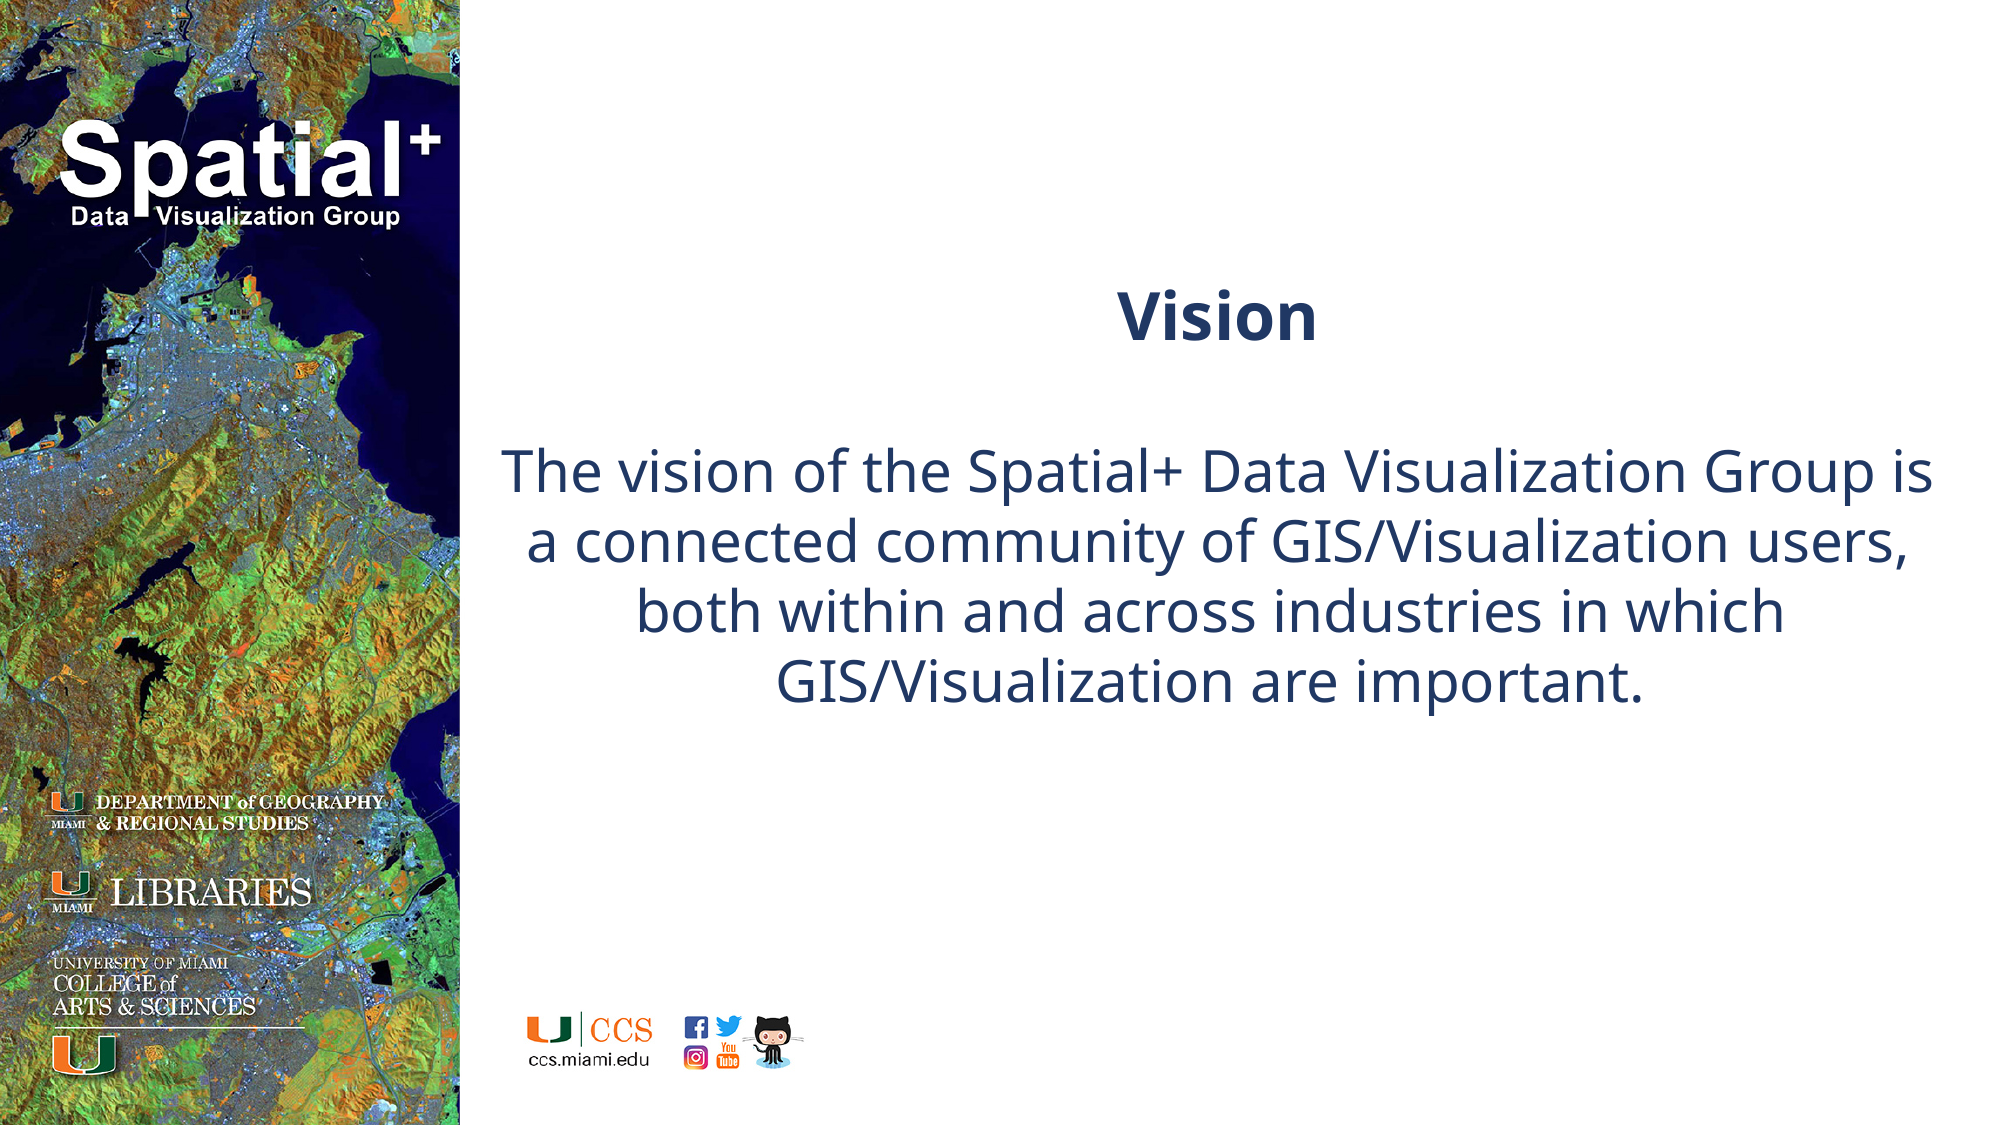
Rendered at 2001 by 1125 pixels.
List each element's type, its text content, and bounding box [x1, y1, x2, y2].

picture [0, 0, 871, 1125]
text_box Vision The vision of the Spatial+ Data Visualization Group is a connected community of GIS/Visualization users, both within and across industries in which GIS/Visualization are important. [871, 107, 1961, 941]
